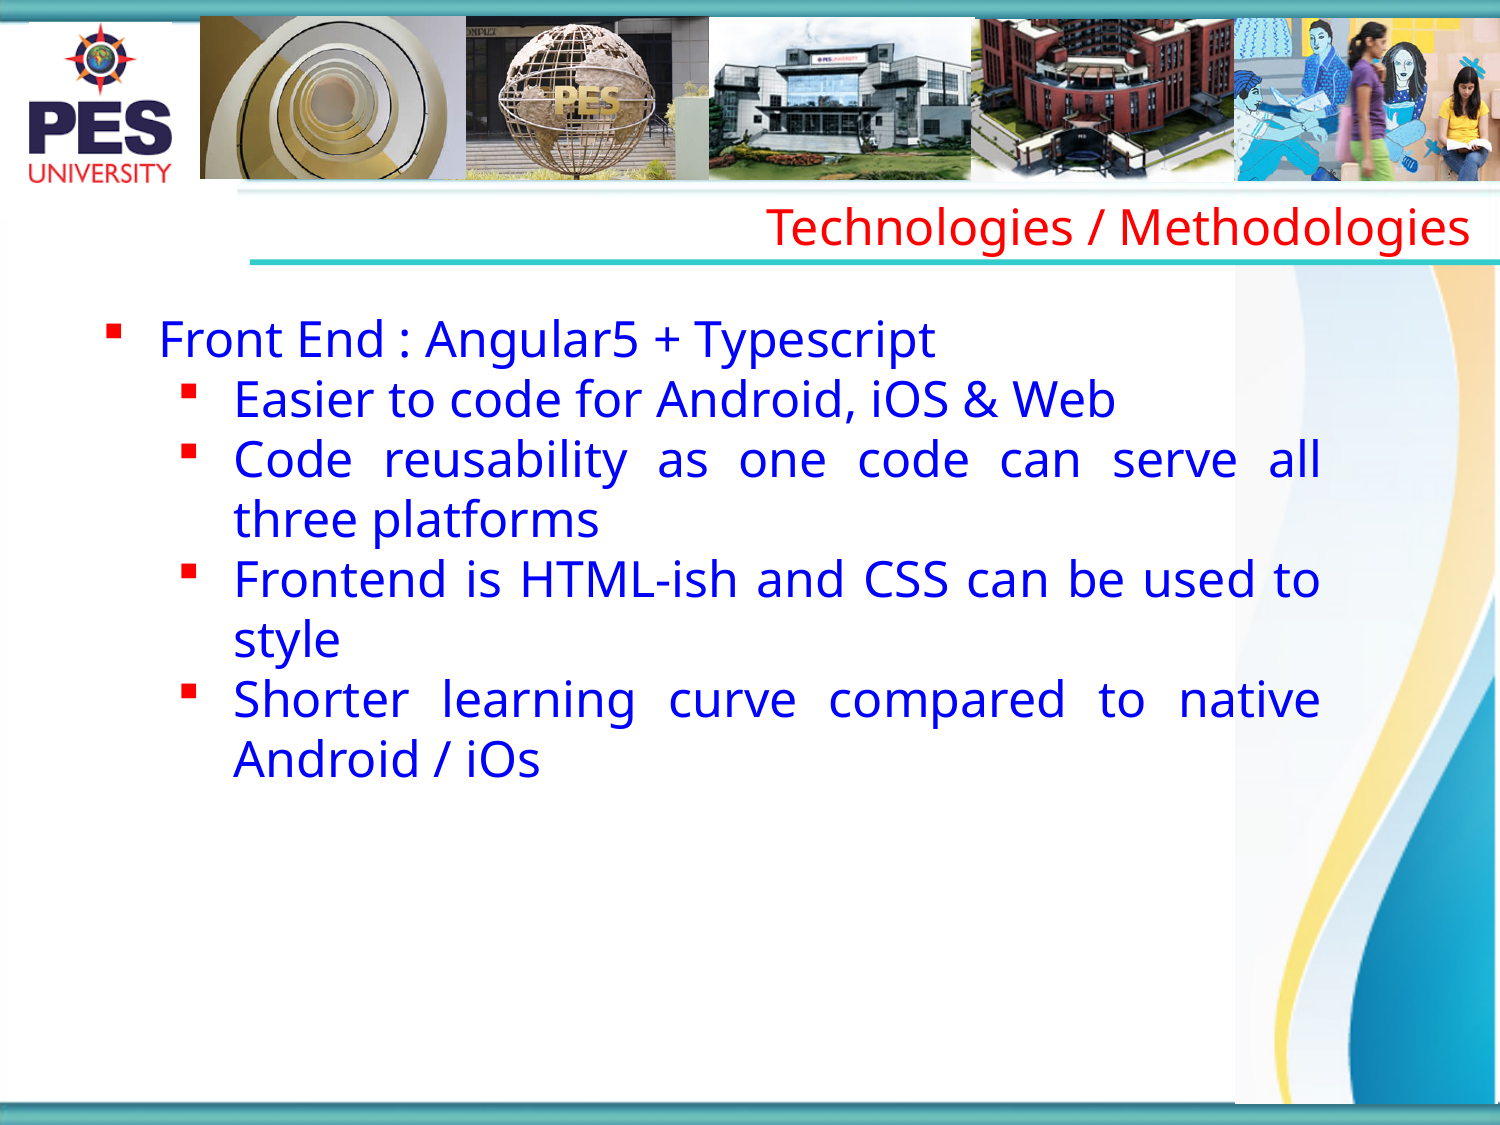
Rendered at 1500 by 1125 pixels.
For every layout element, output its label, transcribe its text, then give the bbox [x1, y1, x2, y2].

picture [0, 220, 1500, 1125]
text_box Front End : Angular5 + Typescript Easier to code for Android, iOS & Web Code reusability as one code can serve all three platforms Frontend is HTML-ish and CSS can be used to style Shorter learning curve compared to native Android / iOs [87, 299, 1338, 1075]
text_box Technologies / Methodologies [225, 187, 1500, 263]
picture [0, 0, 1500, 187]
